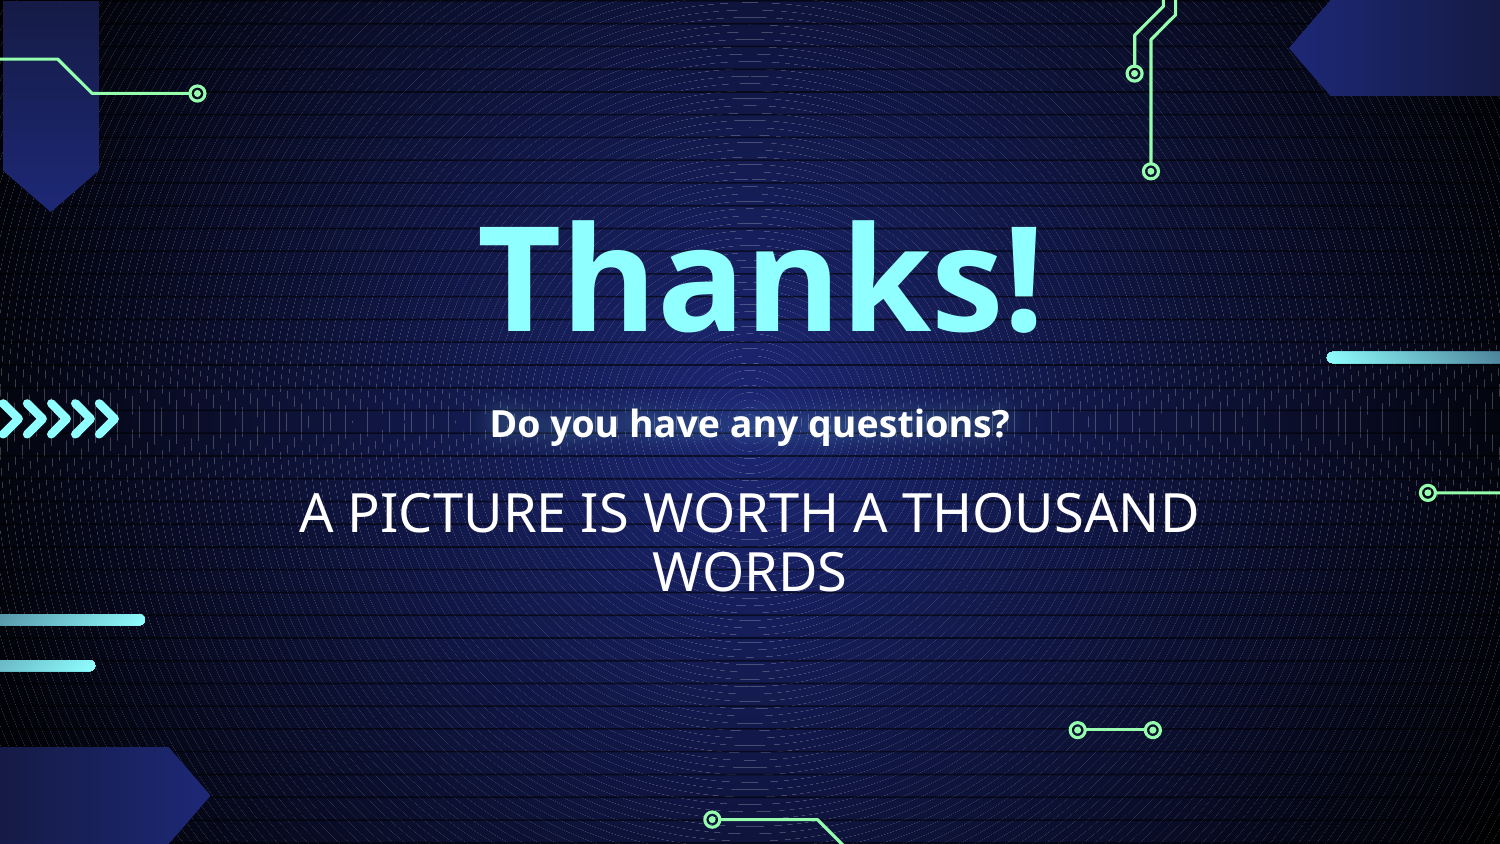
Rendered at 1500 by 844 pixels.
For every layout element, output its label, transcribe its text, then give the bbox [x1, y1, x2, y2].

title Do you have any questions? [304, 386, 1196, 458]
subtitle Thanks! [371, 146, 1129, 422]
text_box A PICTURE IS WORTH A THOUSAND WORDS [181, 507, 1318, 582]
